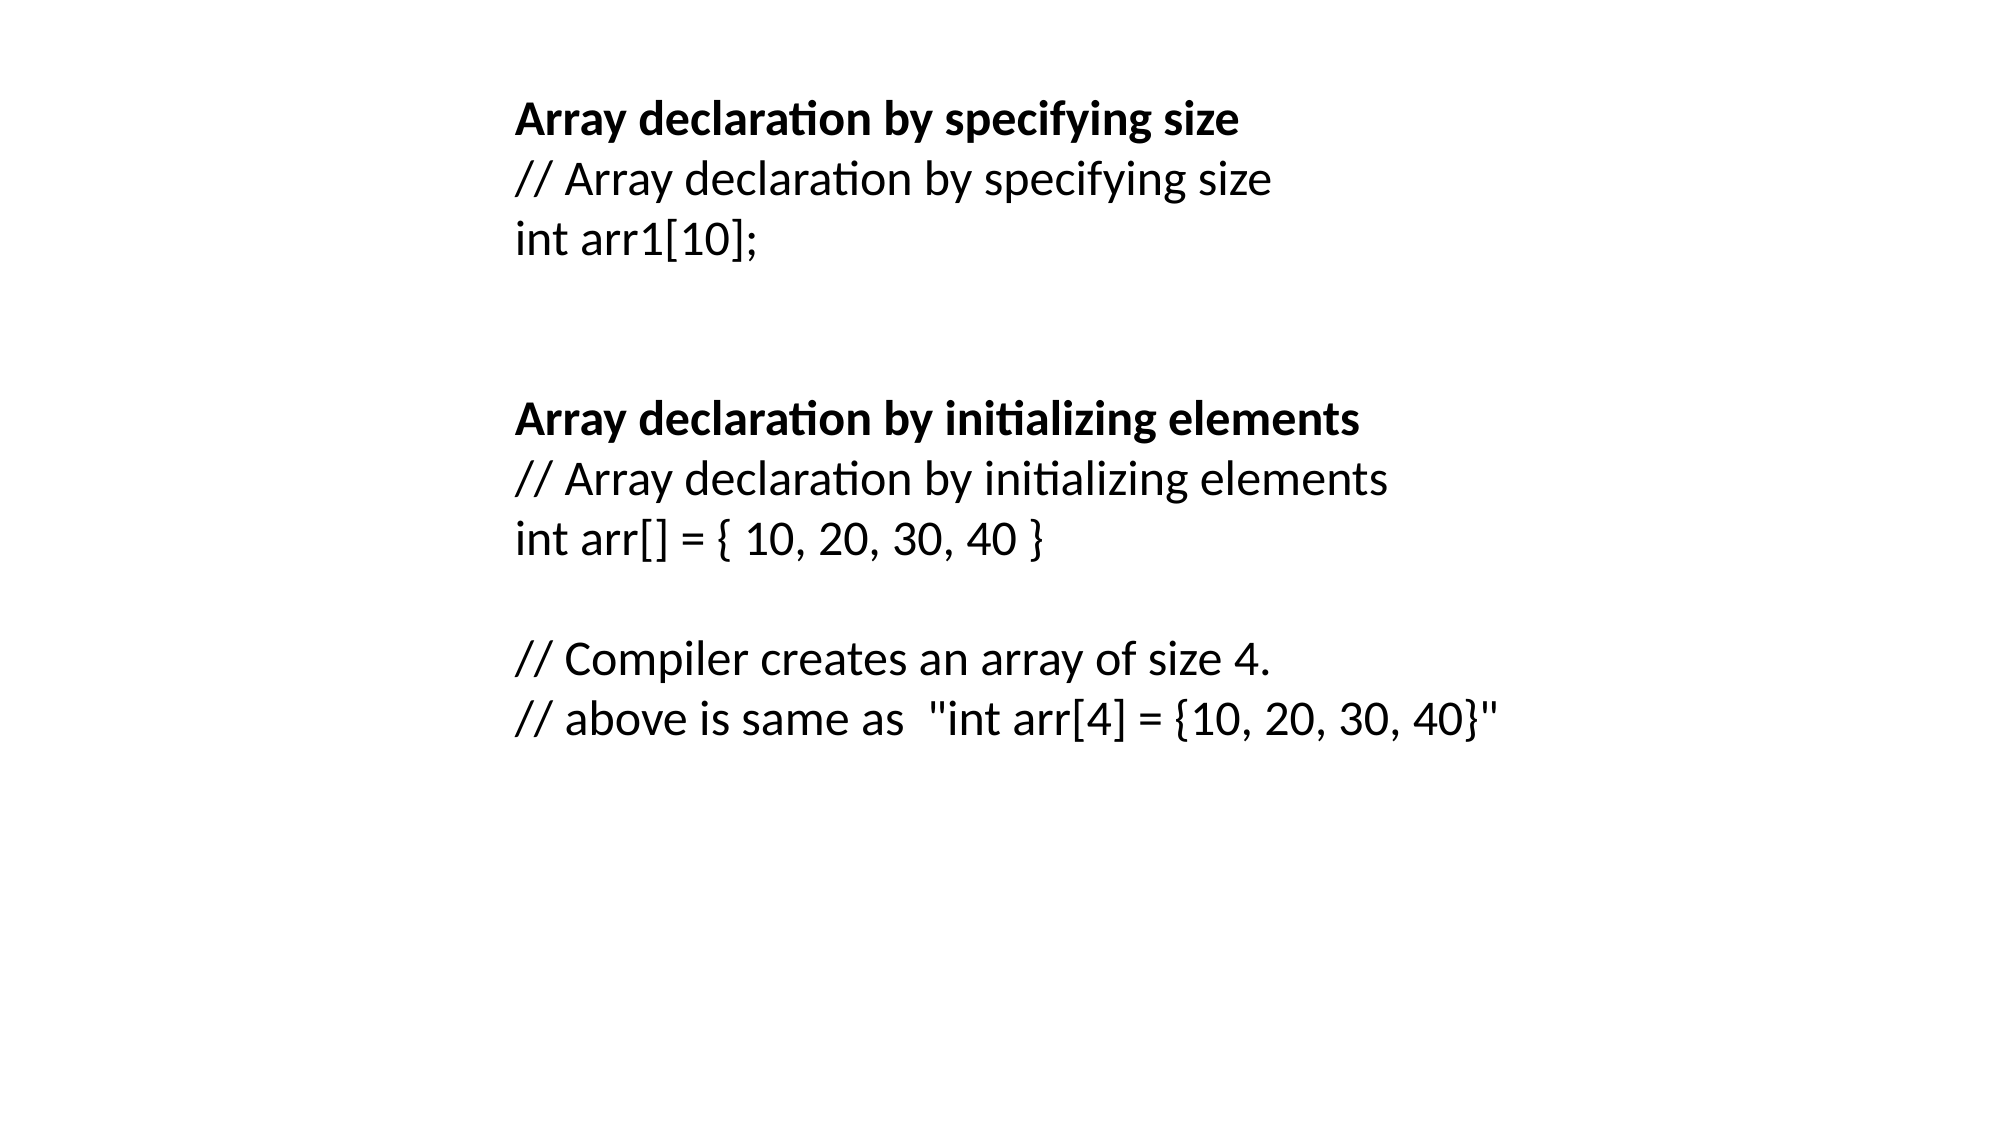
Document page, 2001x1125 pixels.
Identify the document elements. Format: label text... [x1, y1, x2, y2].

text_box Array declaration by specifying size // Array declaration by specifying size int arr1[10]; Array declaration by initializing elements // Array declaration by initializing elements int arr[] = { 10, 20, 30, 40 } // Compiler creates an array of size 4. // above is same as "int arr[4] = {10, 20, 30, 40}" [499, 77, 1659, 753]
